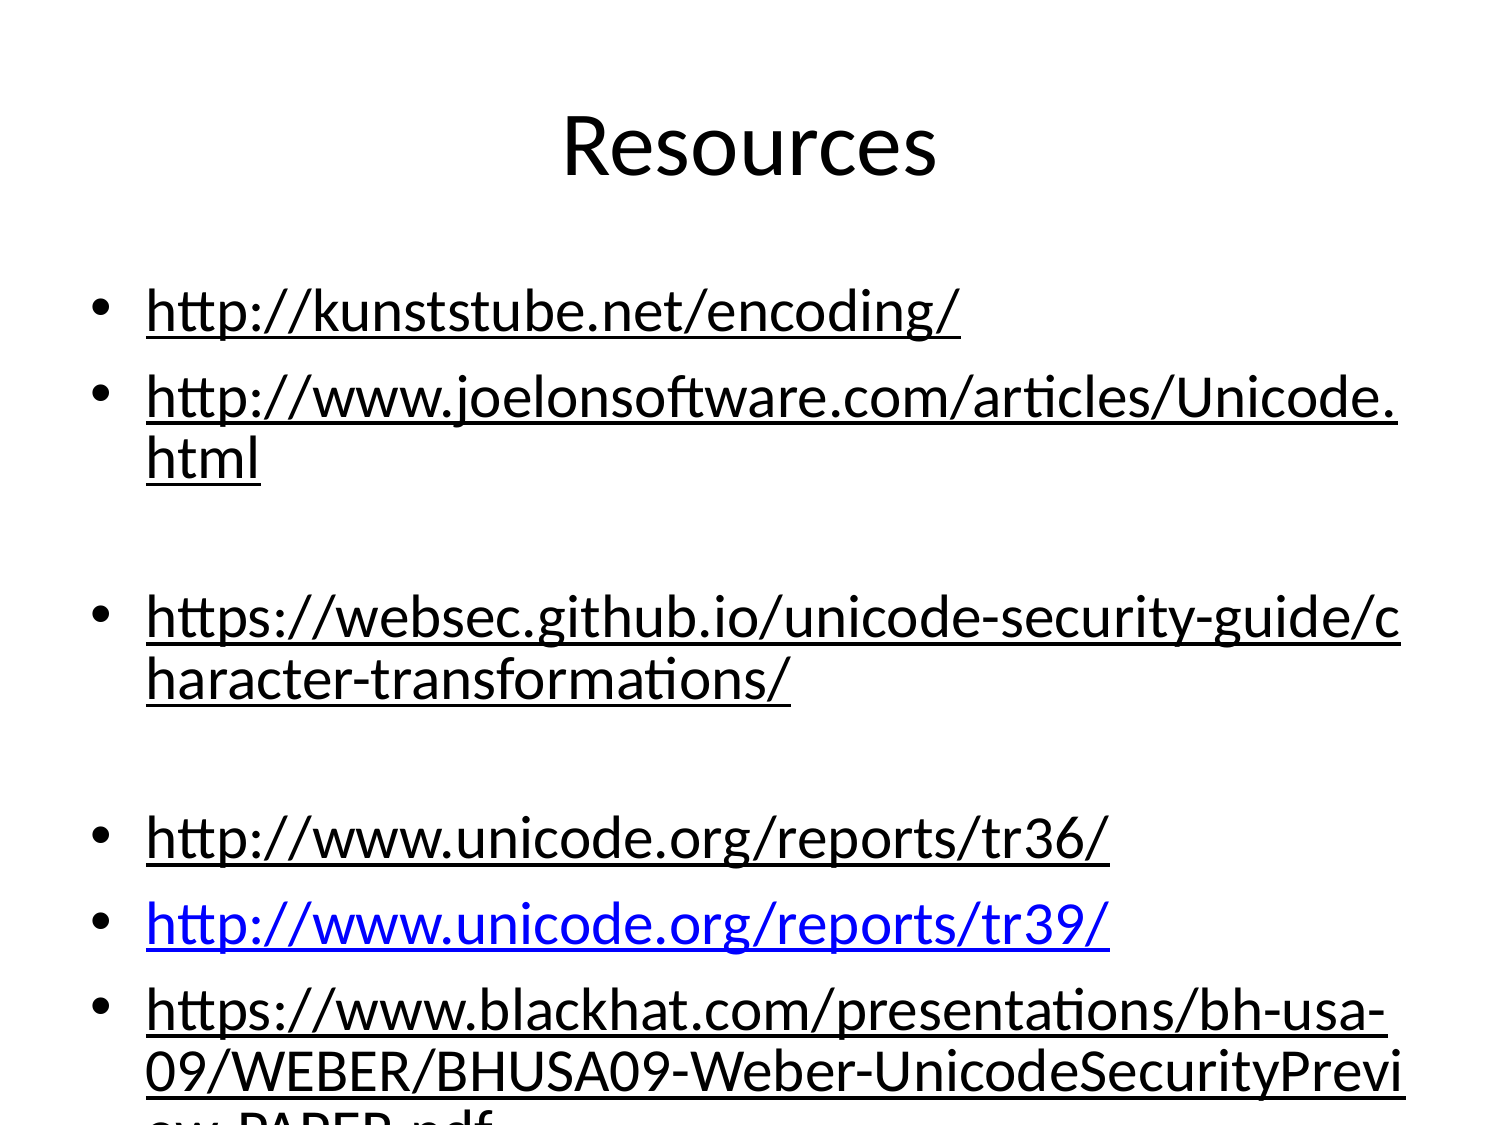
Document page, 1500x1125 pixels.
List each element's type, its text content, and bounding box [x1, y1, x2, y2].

title Resources [75, 45, 1425, 233]
list http://kunststube.net/encoding/ http://www.joelonsoftware.com/articles/Unicode.html https://websec.github.io/unicode-security-guide/character-transformations/ http://www.unicode.org/reports/tr36/ http://www.unicode.org/reports/tr39/ https://www.blackhat.com/presentations/bh-usa-09/WEBER/BHUSA09-Weber-UnicodeSecurityPreview-PAPER.pdf [75, 262, 1425, 1005]
